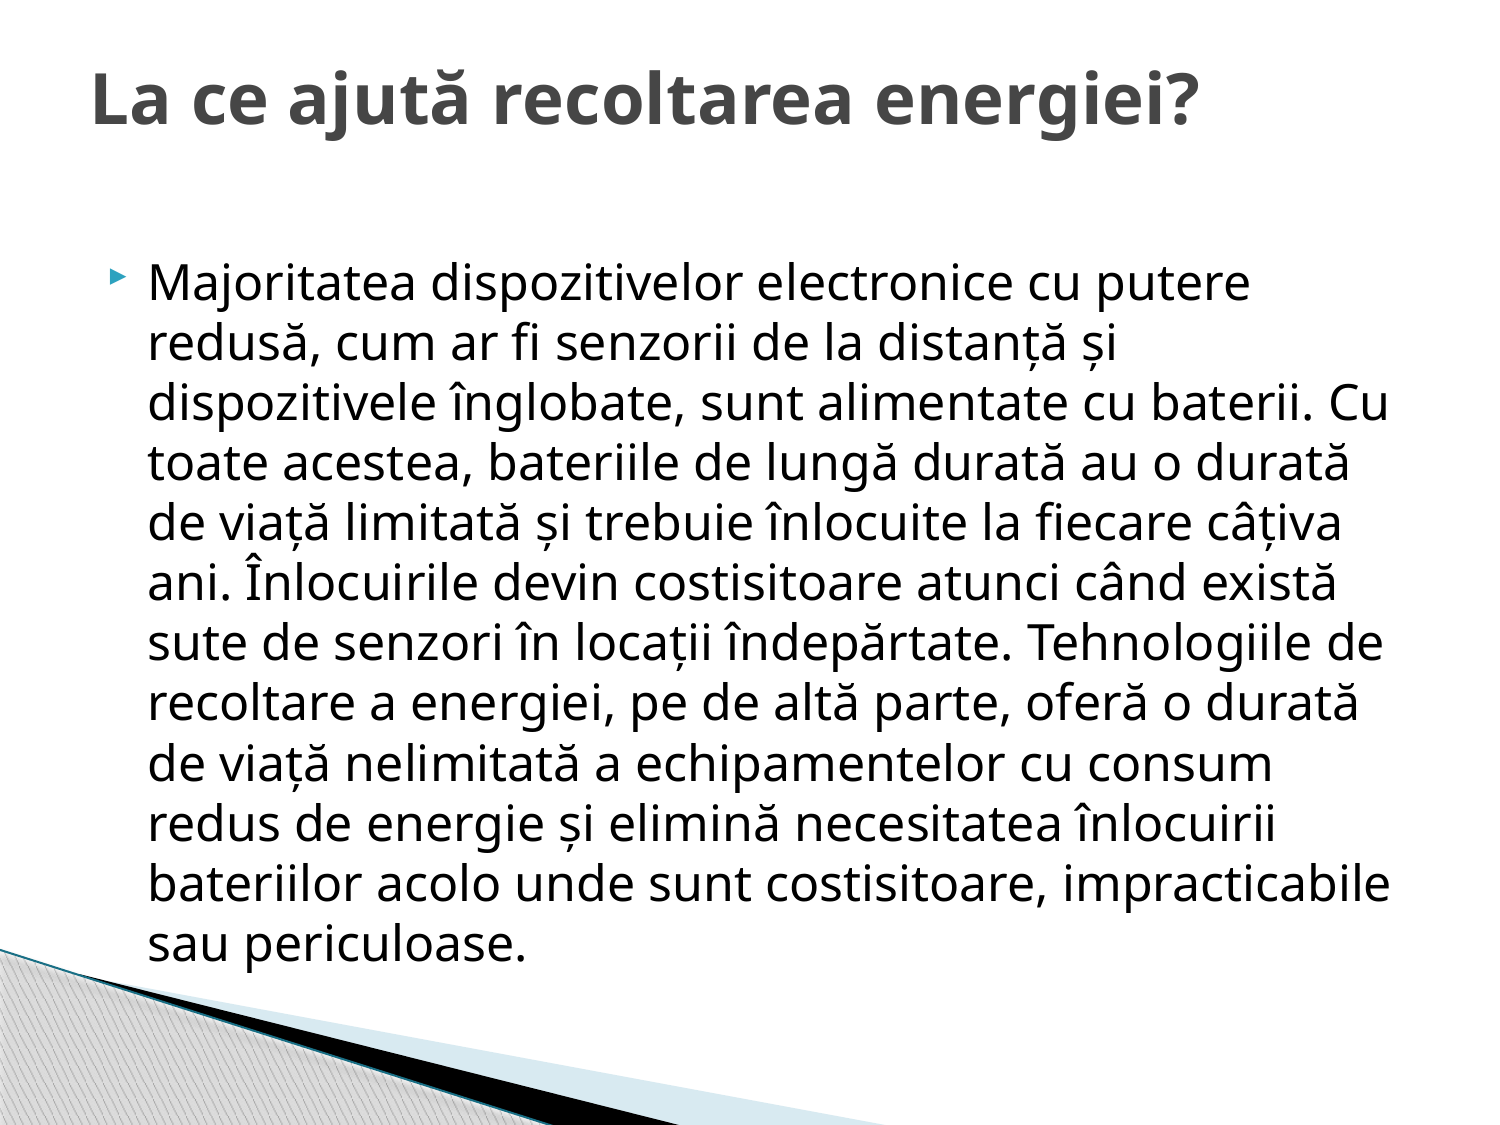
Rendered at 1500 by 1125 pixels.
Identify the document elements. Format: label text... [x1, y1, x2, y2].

list Majoritatea dispozitivelor electronice cu putere redusă, cum ar fi senzorii de la distanță și dispozitivele înglobate, sunt alimentate cu baterii. Cu toate acestea, bateriile de lungă durată au o durată de viață limitată și trebuie înlocuite la fiecare câțiva ani. Înlocuirile devin costisitoare atunci când există sute de senzori în locații îndepărtate. Tehnologiile de recoltare a energiei, pe de altă parte, oferă o durată de viață nelimitată a echipamentelor cu consum redus de energie și elimină necesitatea înlocuirii bateriilor acolo unde sunt costisitoare, impracticabile sau periculoase. [75, 243, 1425, 986]
title La ce ajută recoltarea energiei? [75, 45, 1425, 233]
